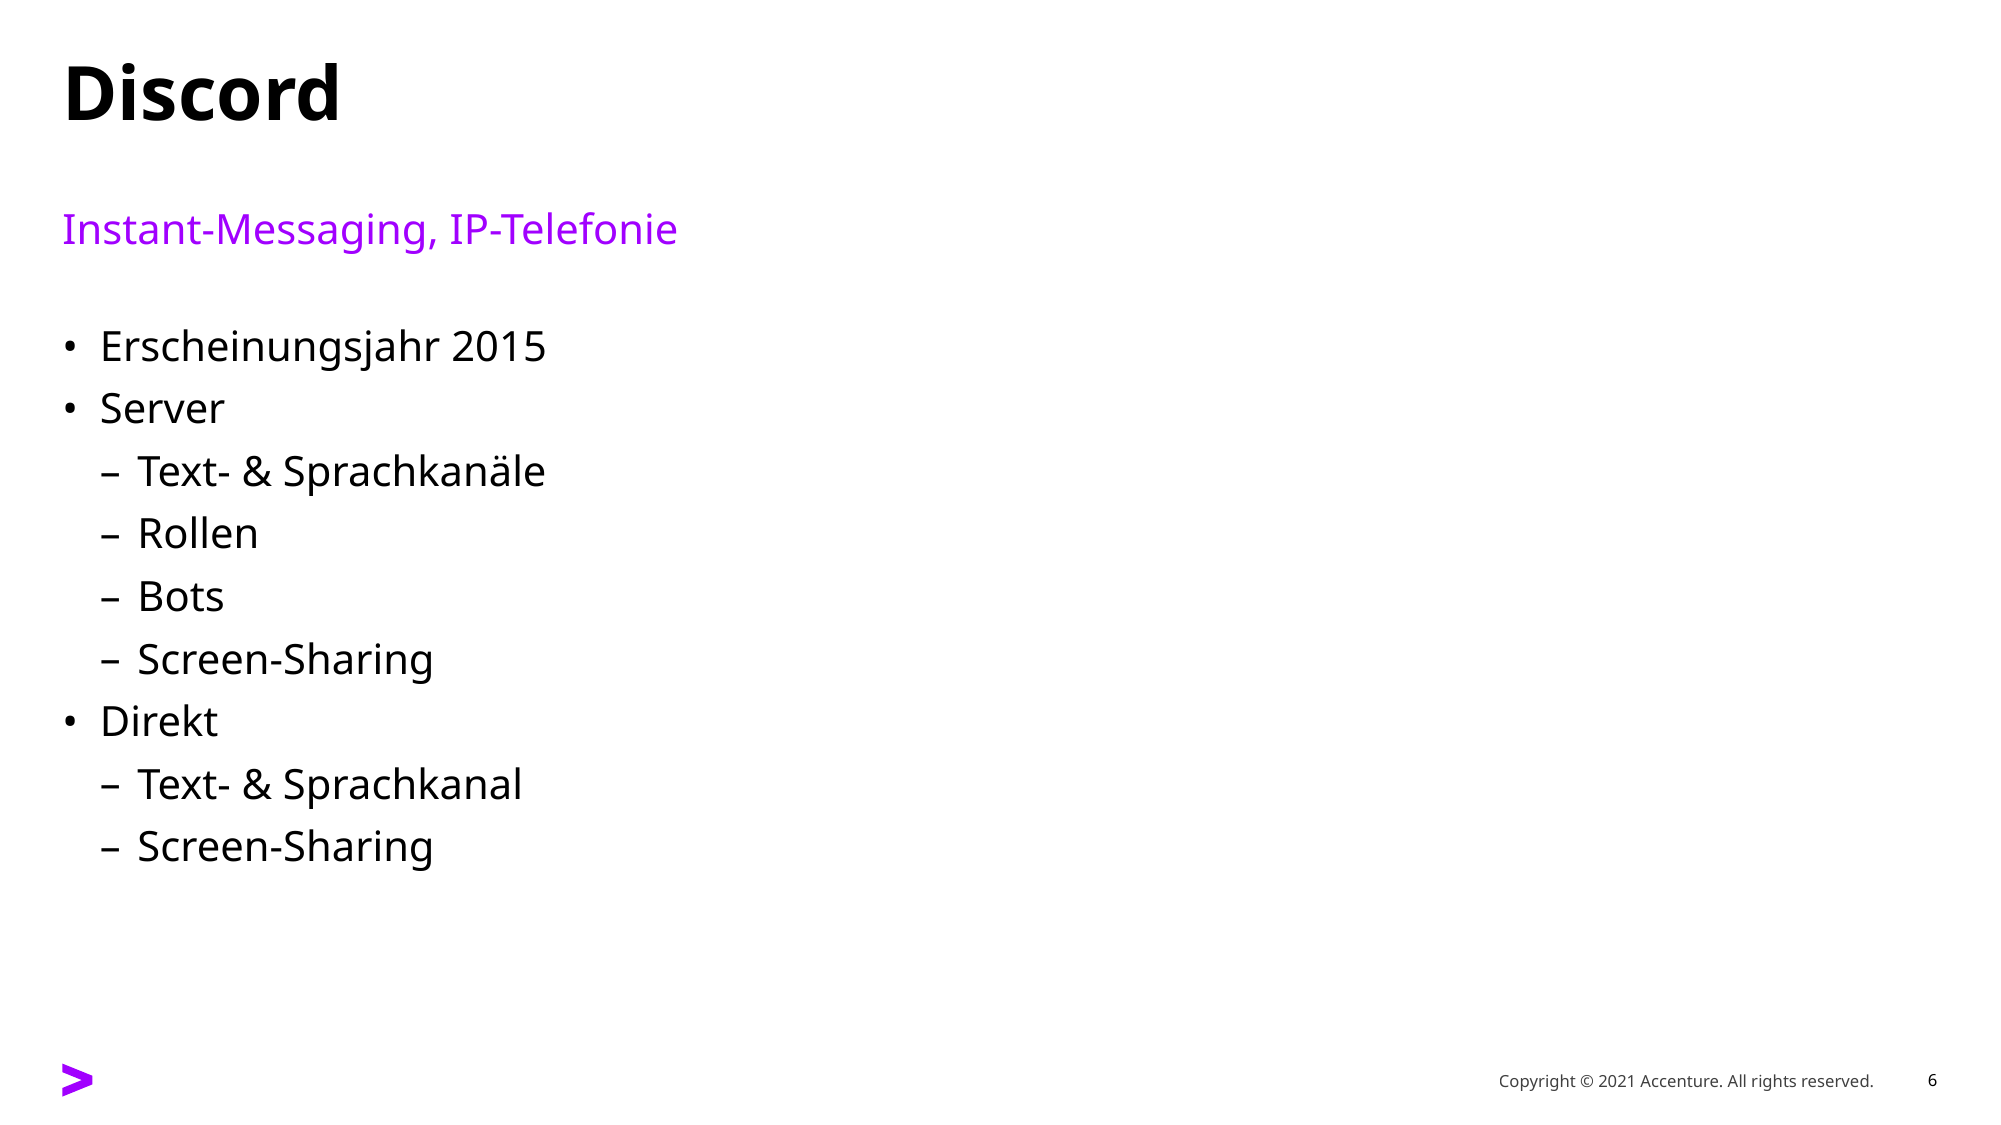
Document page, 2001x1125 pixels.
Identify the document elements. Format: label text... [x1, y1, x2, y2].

title Discord [62, 62, 1938, 194]
list Instant-Messaging, IP-Telefonie [62, 202, 1938, 266]
footer Copyright © 2021 Accenture. All rights reserved. [1200, 1064, 1875, 1097]
slide_number 6 [1883, 1064, 1938, 1098]
list Erscheinungsjahr 2015 Server Text- & Sprachkanäle Rollen Bots Screen-Sharing Direkt Text- & Sprachkanal Screen-Sharing [62, 319, 1938, 1036]
